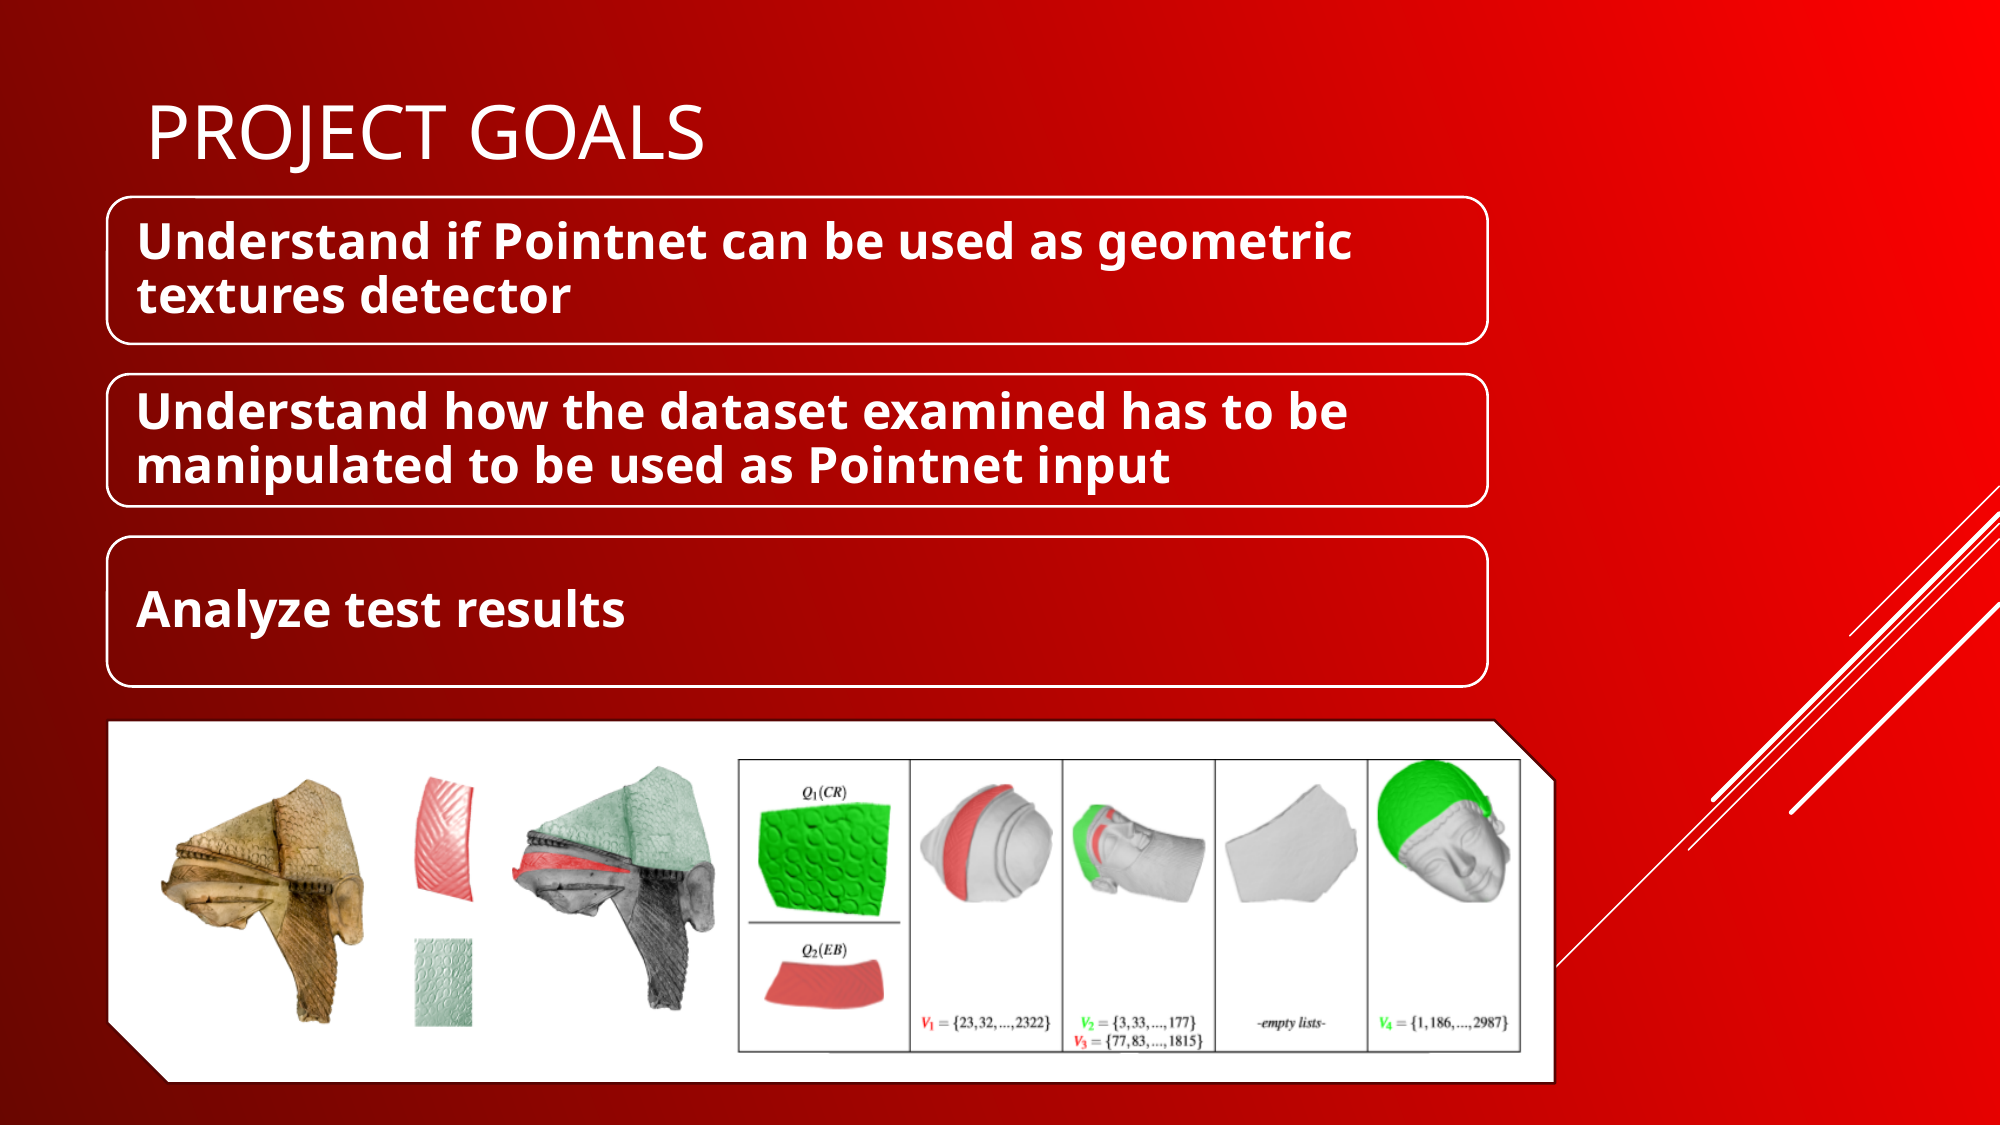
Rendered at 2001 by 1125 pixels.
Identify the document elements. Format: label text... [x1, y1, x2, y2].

text_box [105, 718, 1557, 1085]
picture [151, 759, 1528, 1054]
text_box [106, 182, 1488, 701]
text_box PROJECT GOALS [130, 76, 723, 182]
